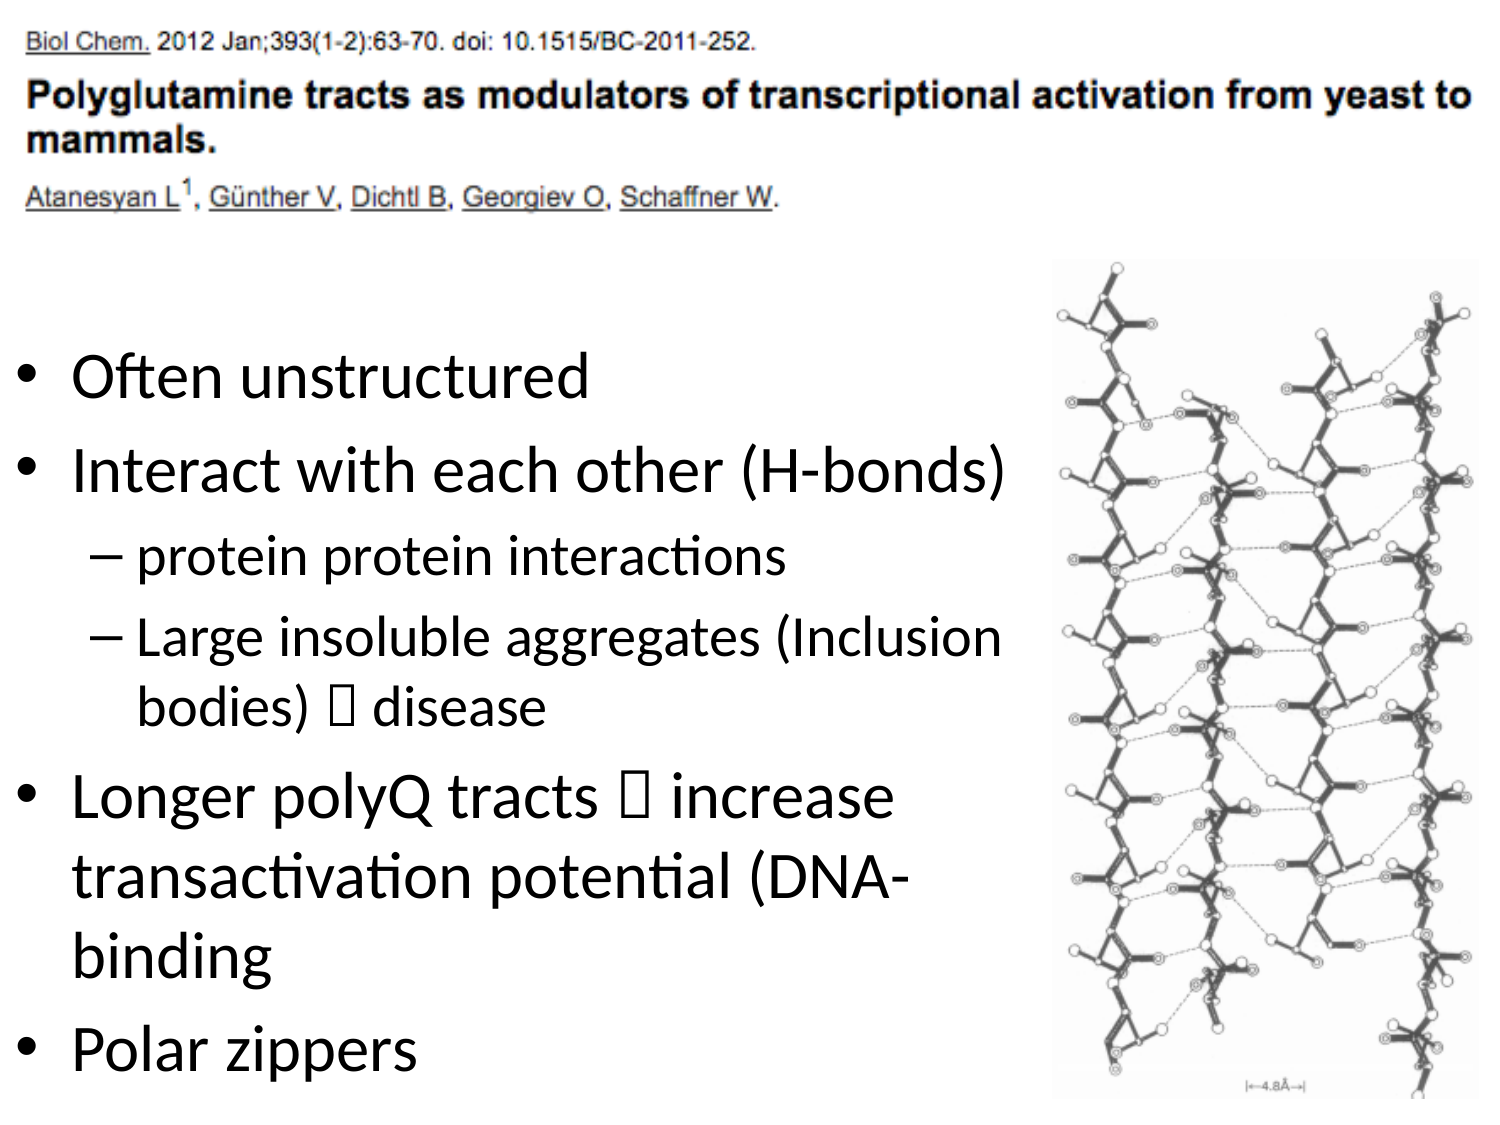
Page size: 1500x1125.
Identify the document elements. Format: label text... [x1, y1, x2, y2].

picture [1052, 259, 1479, 1099]
picture [17, 18, 1490, 226]
list Often unstructured Interact with each other (H-bonds) protein protein interactions Large insoluble aggregates (Inclusion bodies)  disease Longer polyQ tracts  increase transactivation potential (DNA-binding Polar zippers [0, 324, 1047, 1099]
